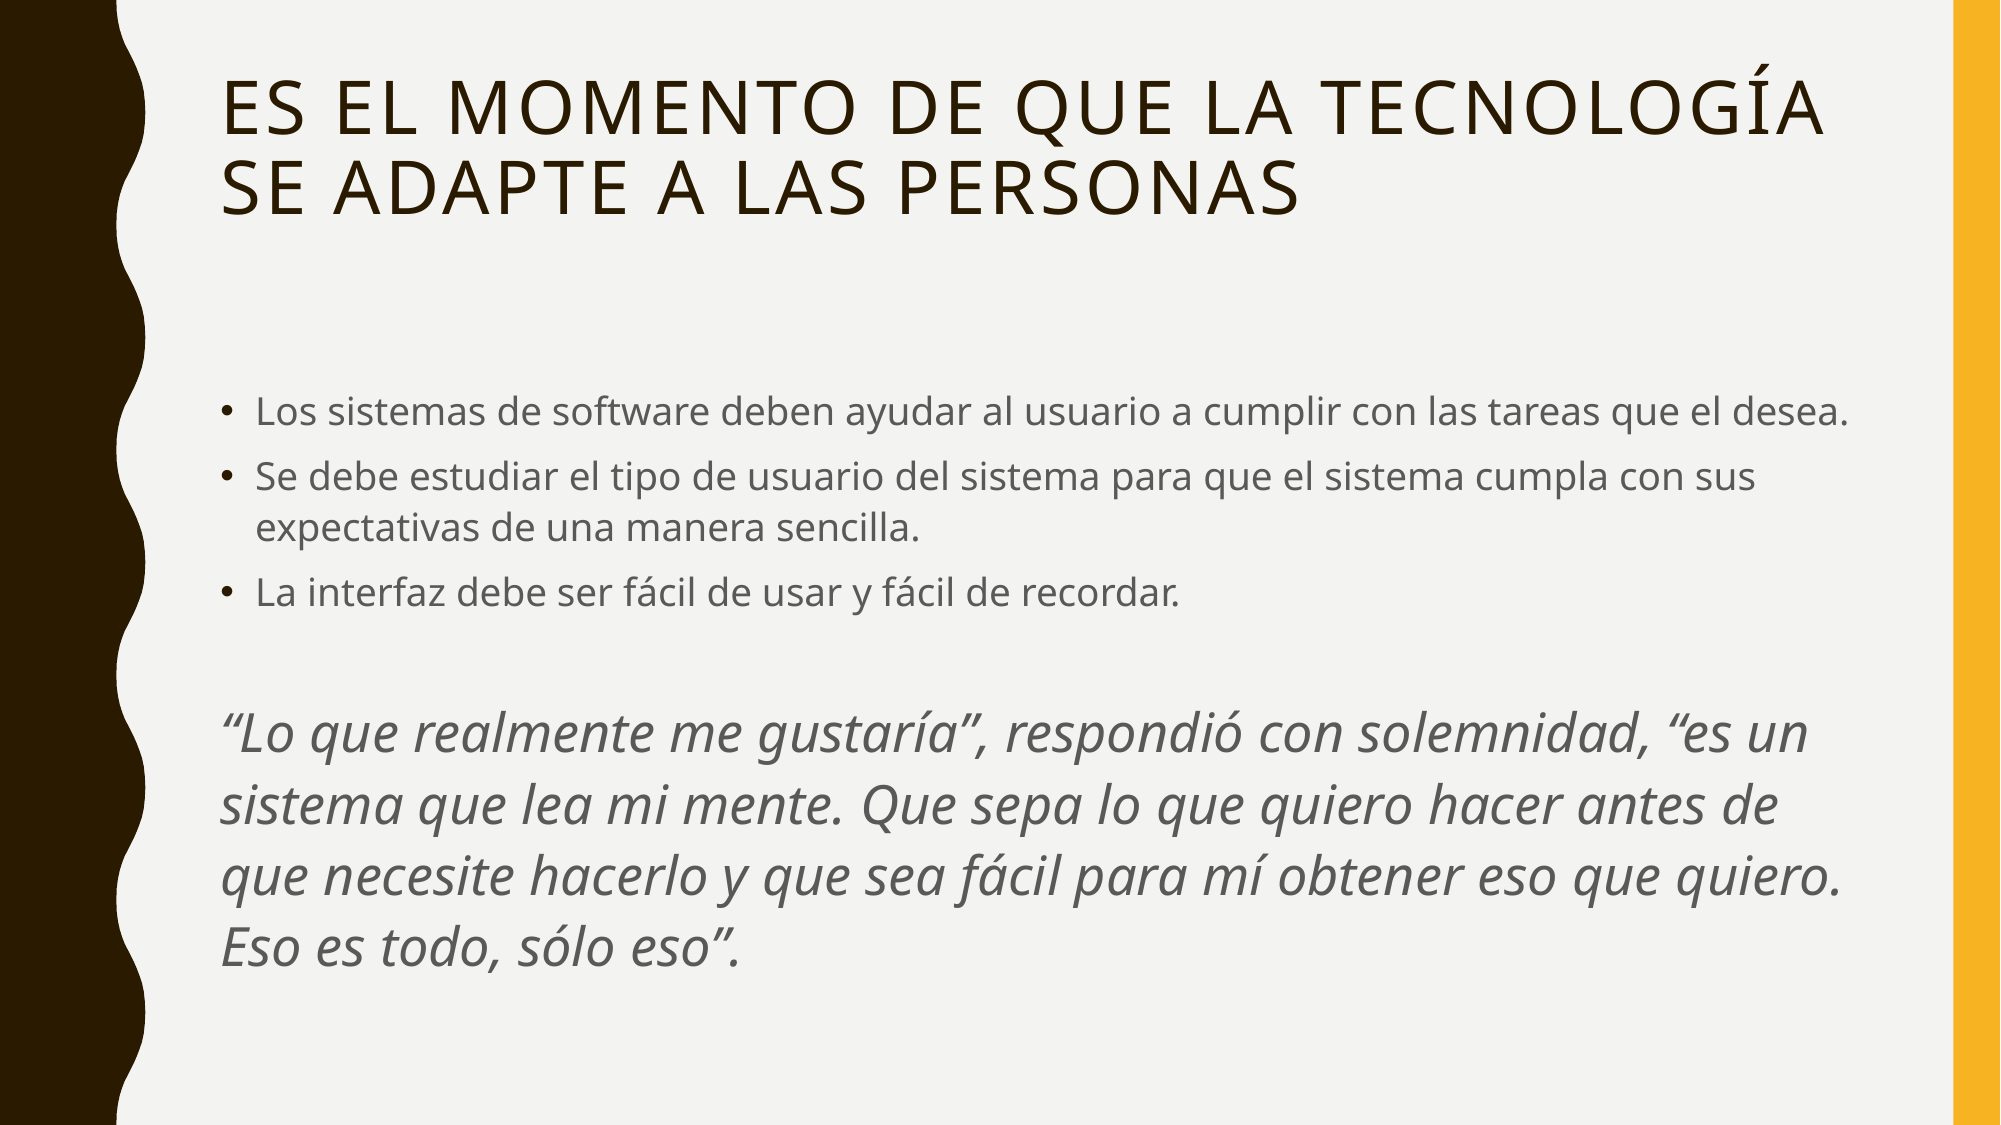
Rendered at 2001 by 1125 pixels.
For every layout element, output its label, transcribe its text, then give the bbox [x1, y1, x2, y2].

list Los sistemas de software deben ayudar al usuario a cumplir con las tareas que el desea. Se debe estudiar el tipo de usuario del sistema para que el sistema cumpla con sus expectativas de una manera sencilla. La interfaz debe ser fácil de usar y fácil de recordar. “Lo que realmente me gustaría”, respondió con solemnidad, “es un sistema que lea mi mente. Que sepa lo que quiero hacer antes de que necesite hacerlo y que sea fácil para mí obtener eso que quiero. Eso es todo, sólo eso”. [205, 375, 1875, 1030]
title es el momento de que la tecnologÍa se adapte a las personas [205, 62, 1875, 308]
